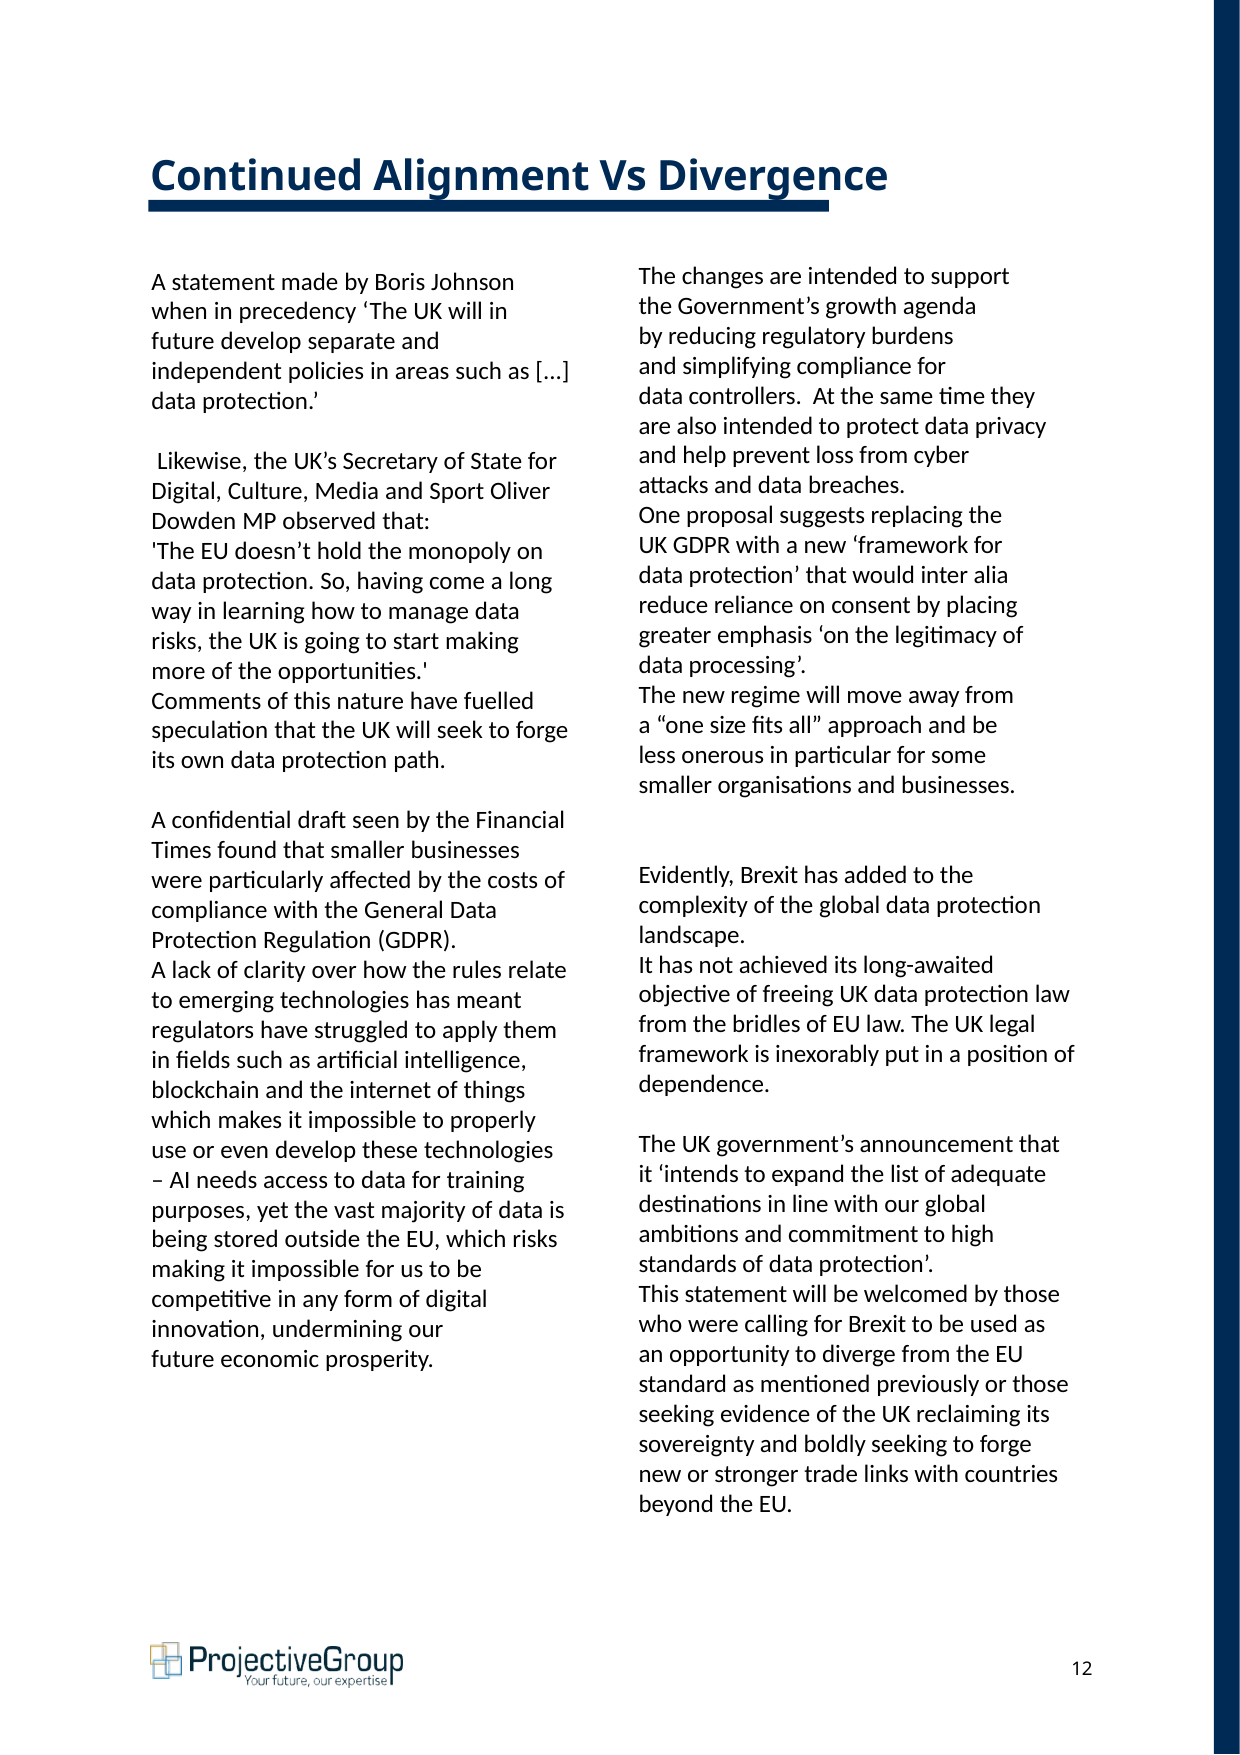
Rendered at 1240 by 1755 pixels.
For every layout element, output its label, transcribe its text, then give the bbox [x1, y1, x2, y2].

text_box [150, 1642, 403, 1688]
text_box [1213, 0, 1240, 1754]
text_box A statement made by Boris Johnson when in precedency ‘The UK will in future develop separate and independent policies in areas such as [...] data protection.’ Likewise, the UK’s Secretary of State for Digital, Culture, Media and Sport Oliver Dowden MP observed that: 'The EU doesn’t hold the monopoly on data protection. So, having come a long way in learning how to manage data risks, the UK is going to start making more of the opportunities.' Comments of this nature have fuelled speculation that the UK will seek to forge its own data protection path. A confidential draft seen by the Financial Times found that smaller businesses were particularly affected by the costs of compliance with the General Data Protection Regulation (GDPR). A lack of clarity over how the rules relate to emerging technologies has meant regulators have struggled to apply them in fields such as artificial intelligence, blockchain and the internet of things which makes it impossible to properly use or even develop these technologies – AI needs access to data for training purposes, yet the vast majority of data is being stored outside the EU, which risks making it impossible for us to be competitive in any form of digital innovation, undermining our future economic prosperity. ​ [136, 257, 587, 1590]
text_box [148, 199, 829, 212]
text_box 12 [837, 1654, 1093, 1680]
text_box Continued Alignment Vs Divergence [147, 146, 1076, 199]
text_box The changes are intended to support the Government’s growth agenda by reducing regulatory burdens and simplifying compliance for data controllers. At the same time they are also intended to protect data privacy and help prevent loss from cyber attacks and data breaches. One proposal suggests replacing the UK GDPR with a new ‘framework for data protection’ that would inter alia reduce reliance on consent by placing greater emphasis ‘on the legitimacy of data processing’. The new regime will move away from a “one size fits all” approach and be less onerous in particular for some smaller organisations and businesses. Evidently, Brexit has added to the complexity of the global data protection landscape. It has not achieved its long-awaited objective of freeing UK data protection law from the bridles of EU law. The UK legal framework is inexorably put in a position of dependence. The UK government’s announcement that it ‘intends to expand the list of adequate destinations in line with our global ambitions and commitment to high standards of data protection’. This statement will be welcomed by those who were calling for Brexit to be used as an opportunity to diverge from the EU standard as mentioned previously or those seeking evidence of the UK reclaiming its sovereignty and boldly seeking to forge new or stronger trade links with countries beyond the EU. [638, 257, 1076, 1755]
